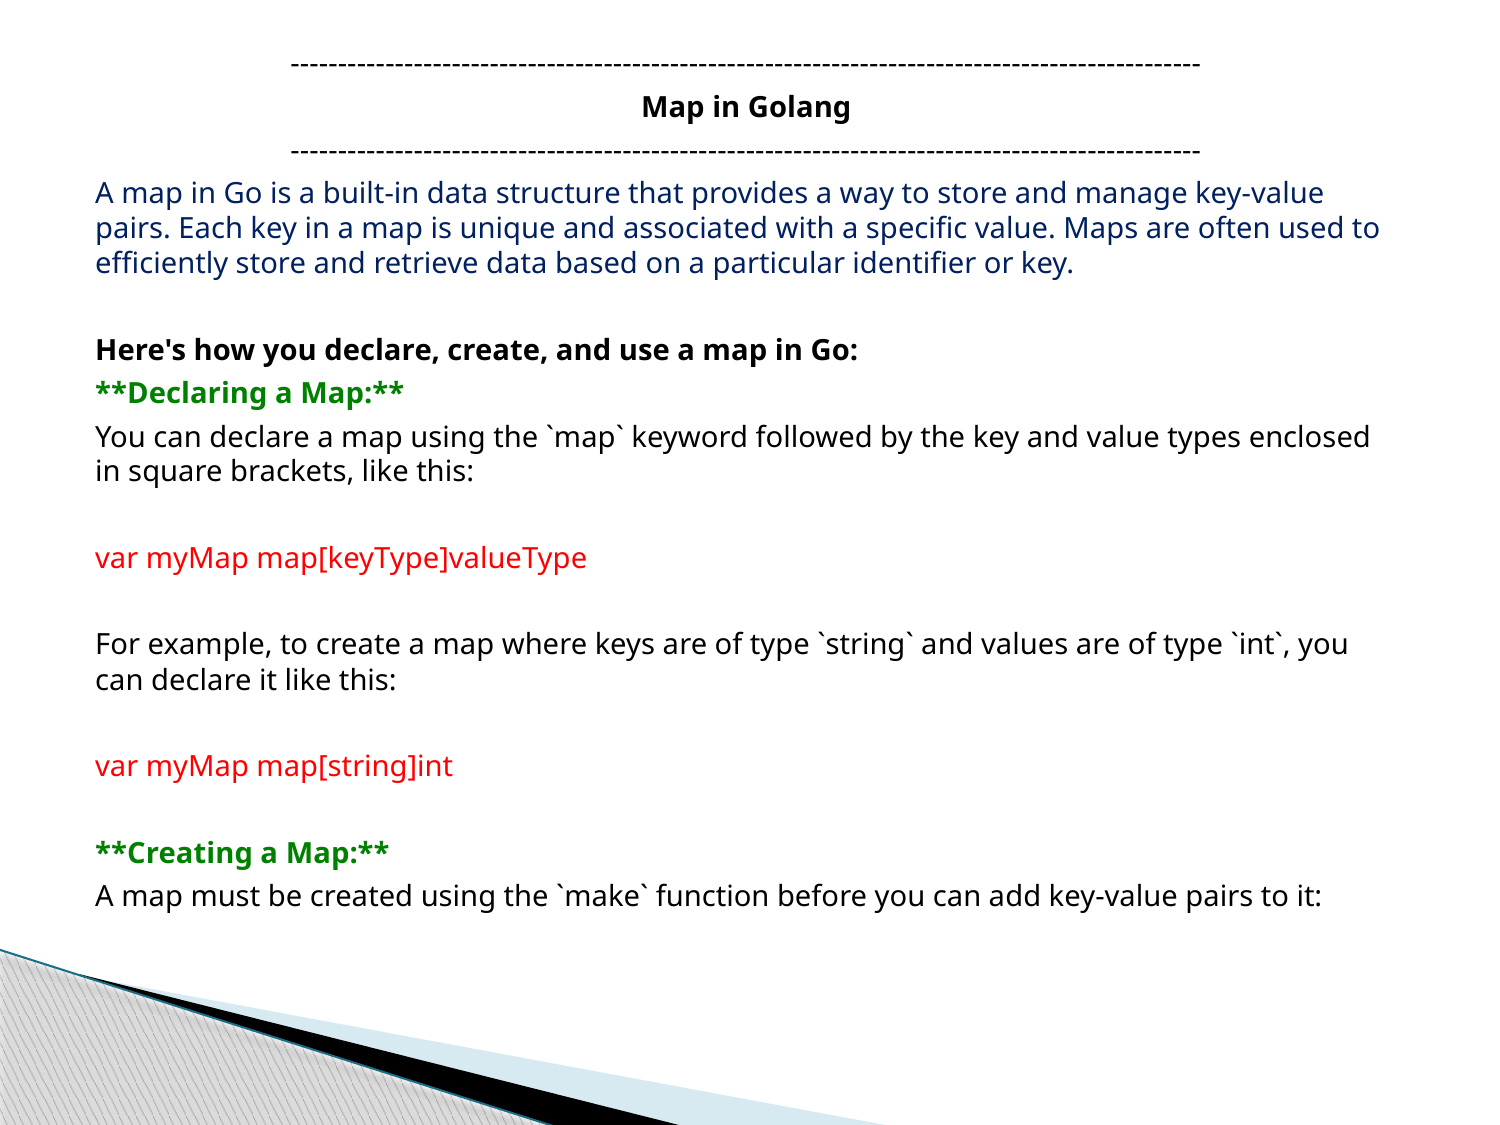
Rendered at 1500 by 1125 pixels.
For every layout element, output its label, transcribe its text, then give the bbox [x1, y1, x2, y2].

list ------------------------------------------------------------------------------------------------ Map in Golang ------------------------------------------------------------------------------------------------ A map in Go is a built-in data structure that provides a way to store and manage key-value pairs. Each key in a map is unique and associated with a specific value. Maps are often used to efficiently store and retrieve data based on a particular identifier or key. Here's how you declare, create, and use a map in Go: **Declaring a Map:** You can declare a map using the `map` keyword followed by the key and value types enclosed in square brackets, like this: var myMap map[keyType]valueType For example, to create a map where keys are of type `string` and values are of type `int`, you can declare it like this: var myMap map[string]int **Creating a Map:** A map must be created using the `make` function before you can add key-value pairs to it: [62, 37, 1413, 1000]
